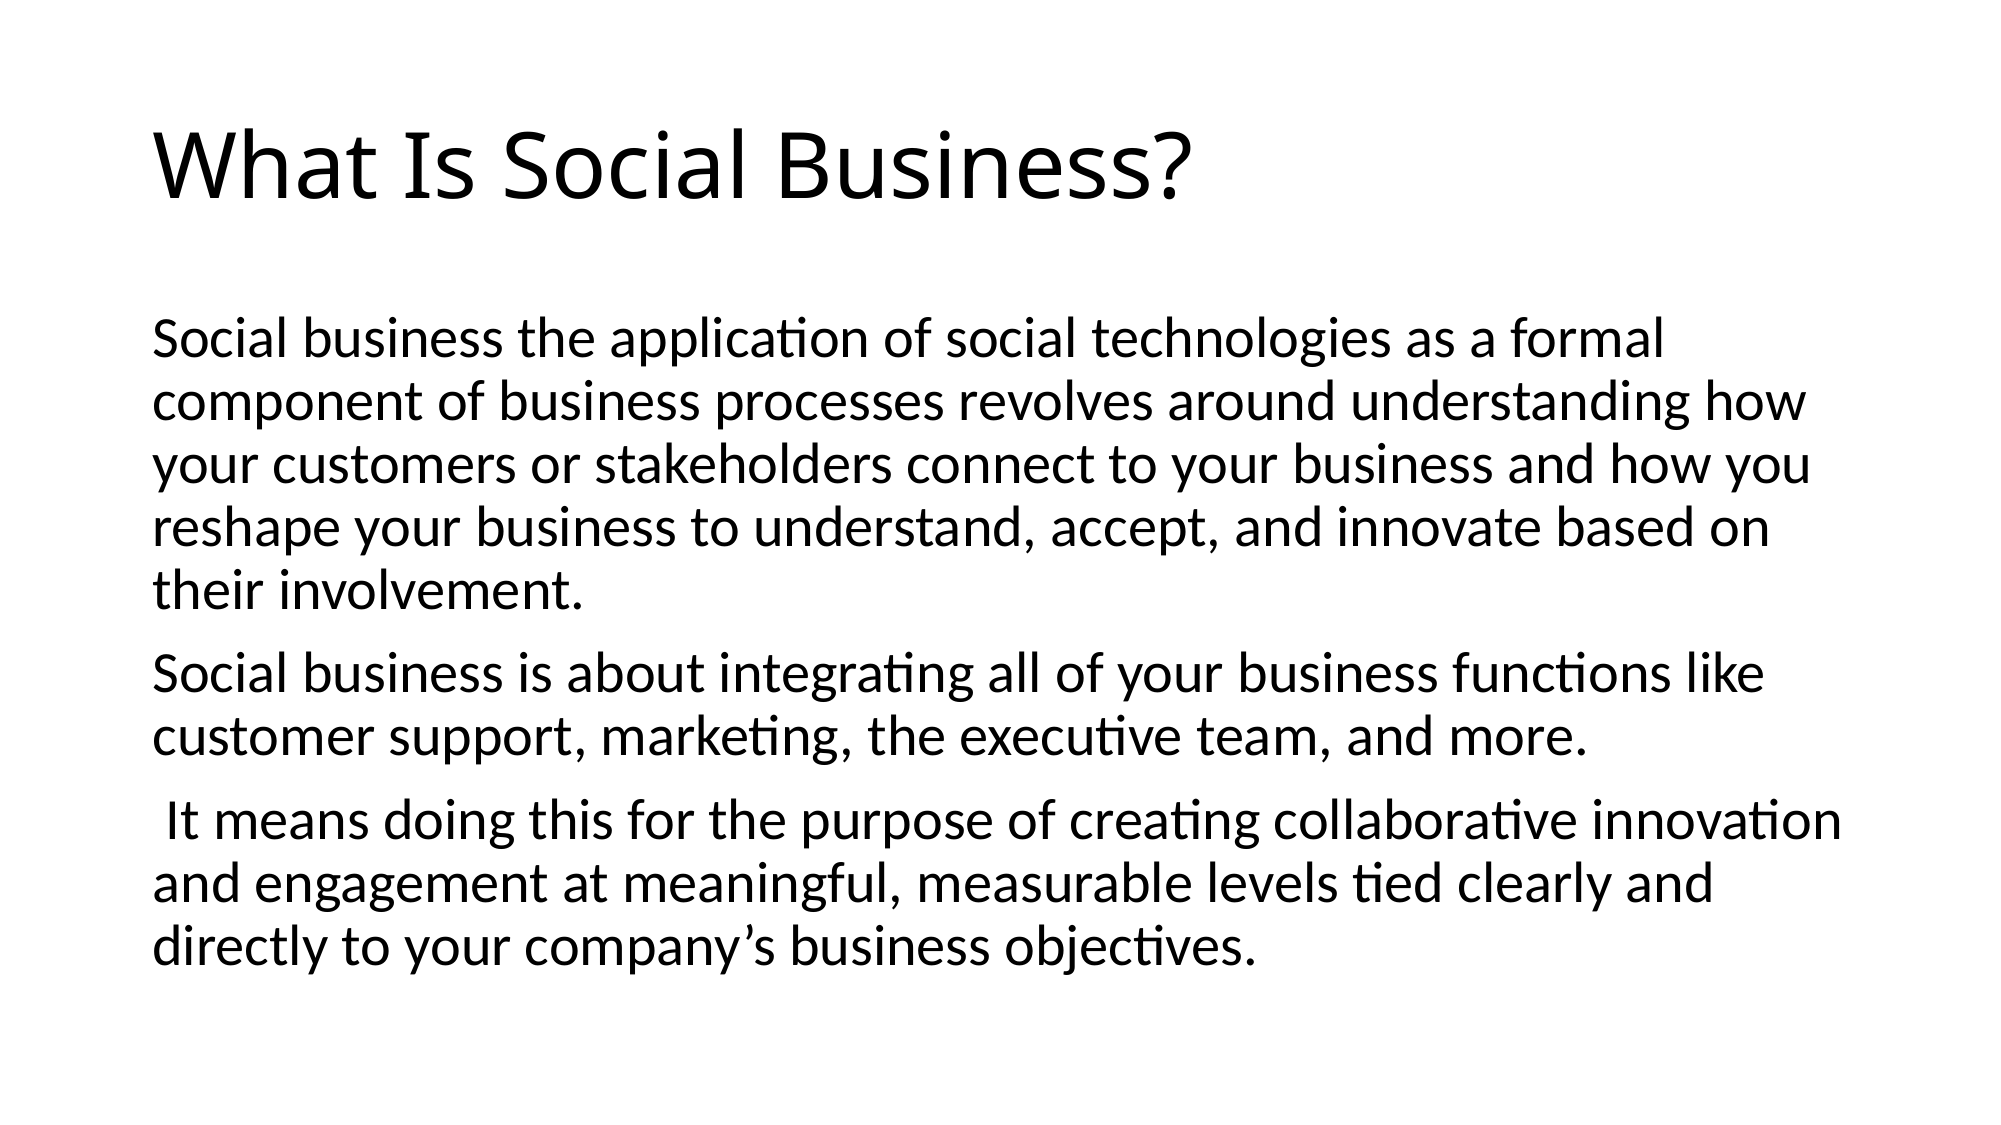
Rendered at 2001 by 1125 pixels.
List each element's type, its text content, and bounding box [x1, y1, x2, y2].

list Social business the application of social technologies as a formal component of business processes revolves around understanding how your customers or stakeholders connect to your business and how you reshape your business to understand, accept, and innovate based on their involvement. Social business is about integrating all of your business functions like customer support, marketing, the executive team, and more. It means doing this for the purpose of creating collaborative innovation and engagement at meaningful, measurable levels tied clearly and directly to your company’s business objectives. [137, 299, 1863, 1014]
title What Is Social Business? [137, 59, 1863, 278]
